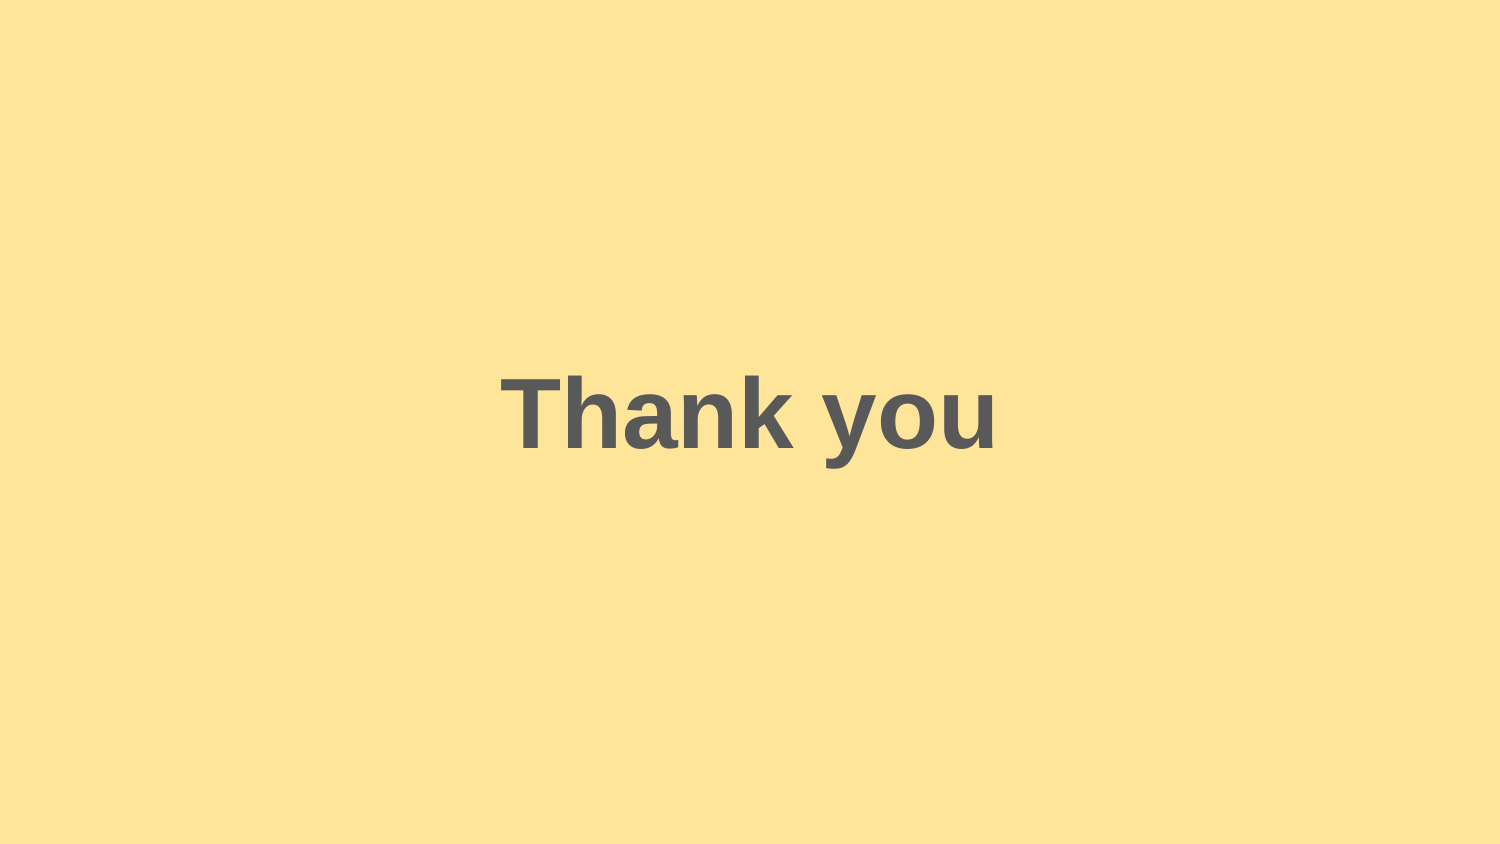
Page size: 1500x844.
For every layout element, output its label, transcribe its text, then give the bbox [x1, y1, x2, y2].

text_box Thank you [286, 333, 1214, 484]
